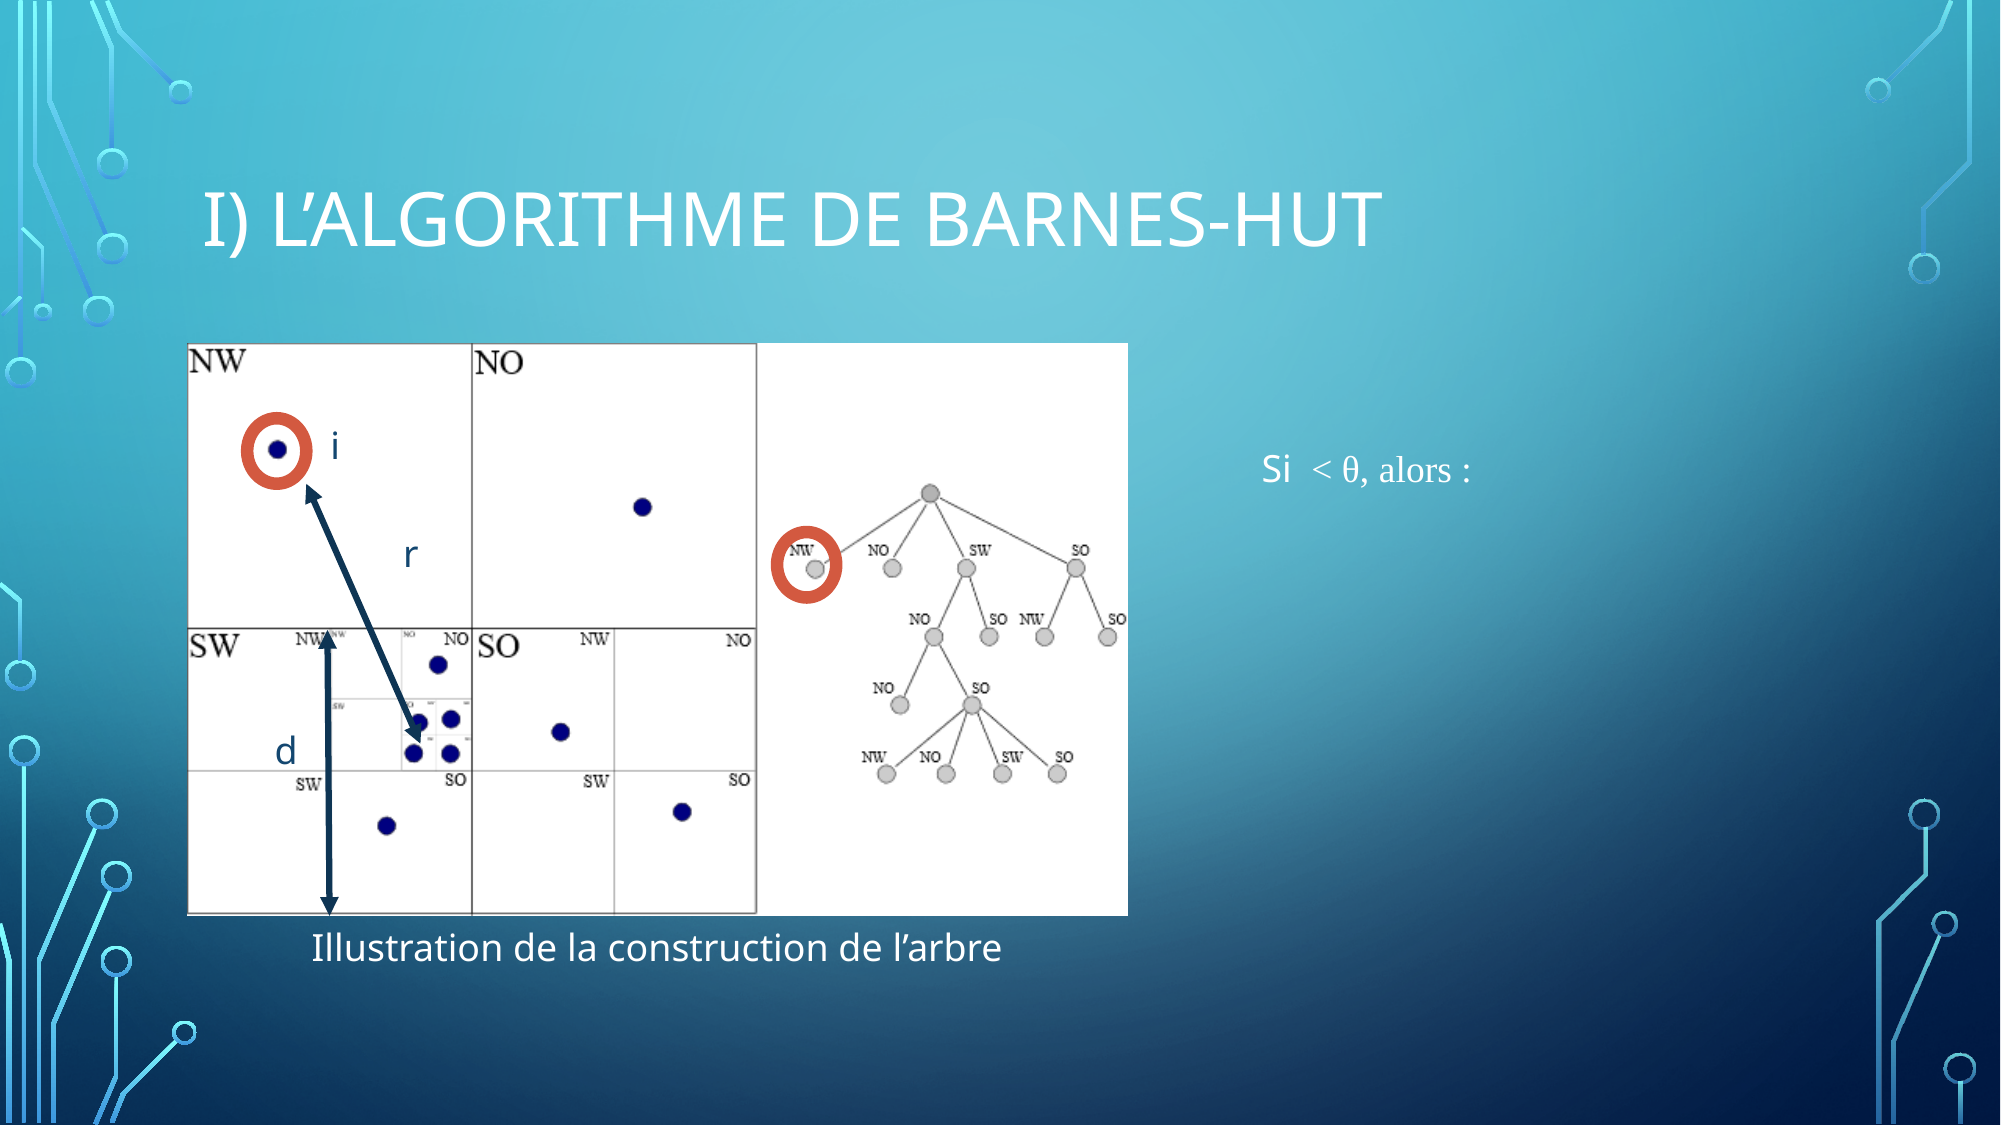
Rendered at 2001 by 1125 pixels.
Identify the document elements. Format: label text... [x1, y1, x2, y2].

title I) L’algorithme de Barnes-hut [187, 101, 1813, 344]
text_box Illustration de la construction de l’arbre [187, 917, 1128, 977]
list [186, 343, 1129, 917]
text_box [305, 483, 421, 744]
